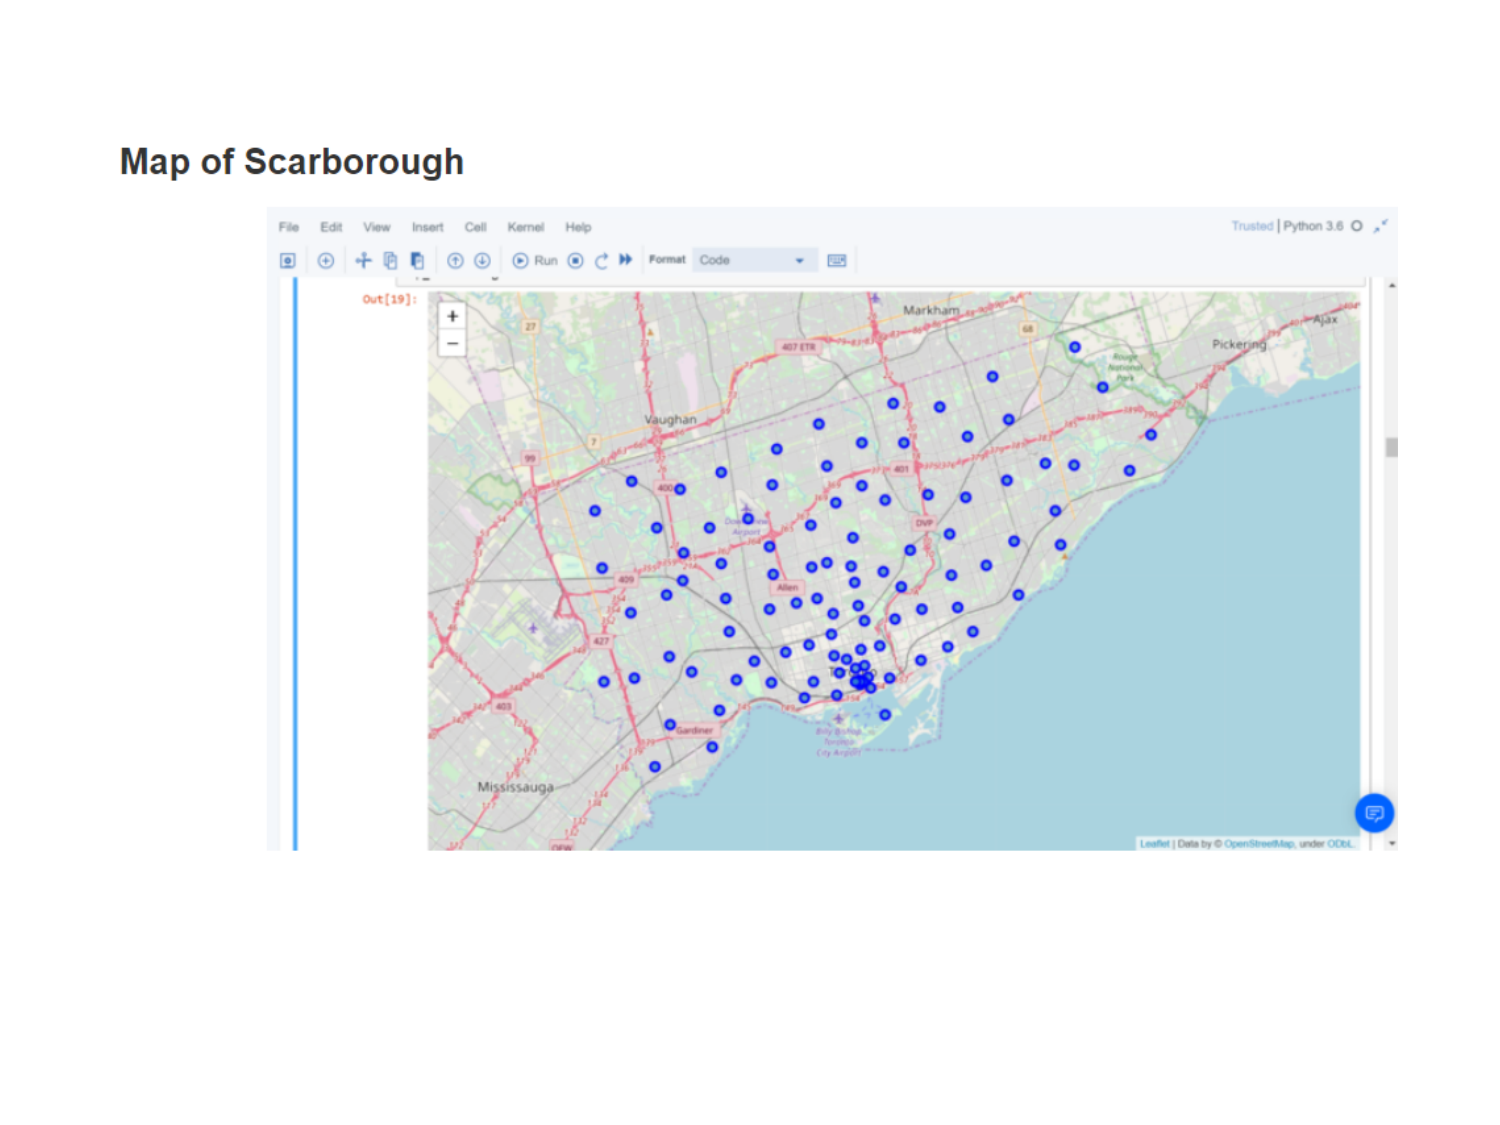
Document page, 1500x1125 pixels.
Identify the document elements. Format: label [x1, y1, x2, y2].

picture [88, 139, 1398, 864]
